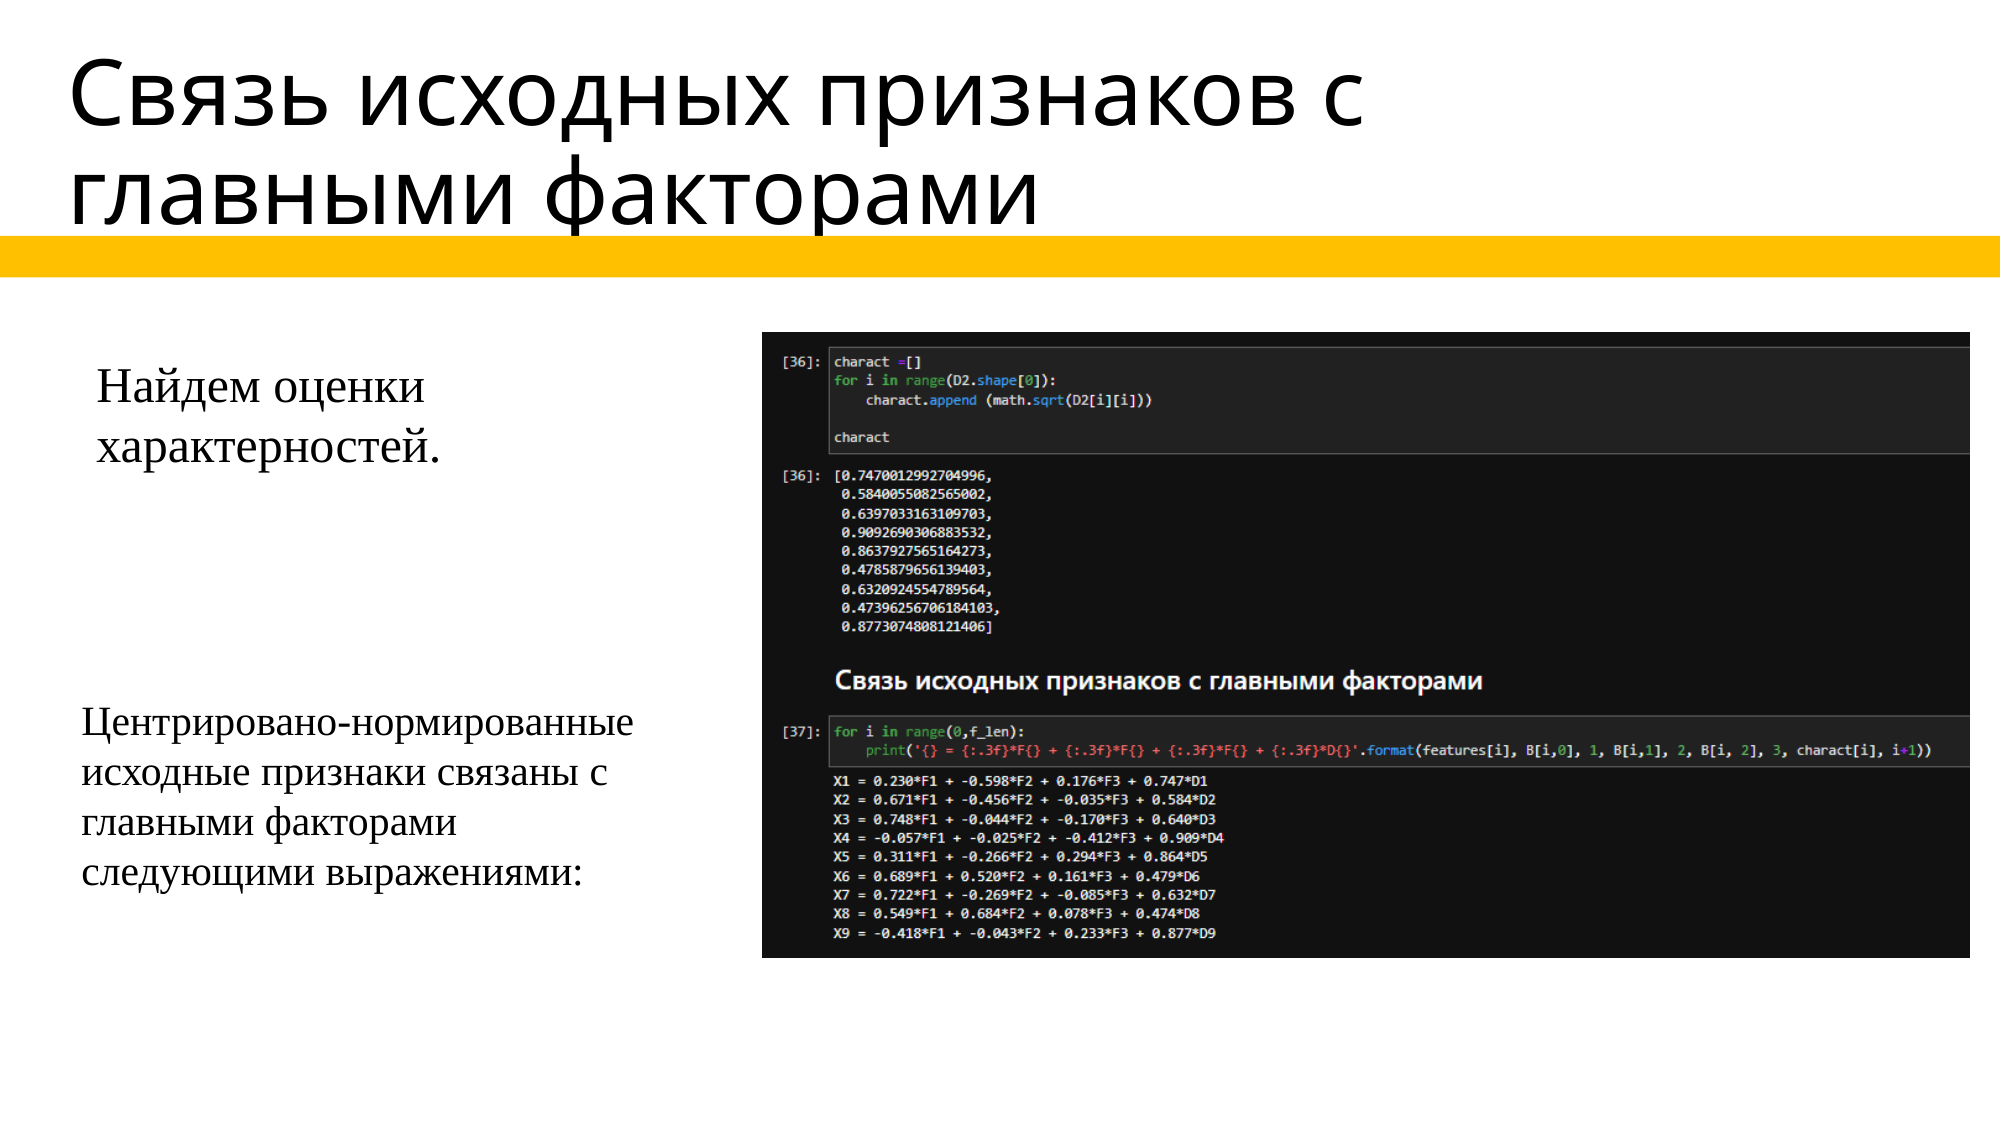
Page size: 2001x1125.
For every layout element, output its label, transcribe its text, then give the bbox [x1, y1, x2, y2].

picture [762, 332, 1970, 958]
title Связь исходных признаков с главными факторами [52, 36, 1778, 235]
text_box [0, 235, 2000, 278]
text_box Центрировано-нормированные исходные признаки связаны с главными факторами следующими выражениями: [66, 686, 668, 902]
text_box Найдем оценки характерностей. [81, 345, 597, 481]
